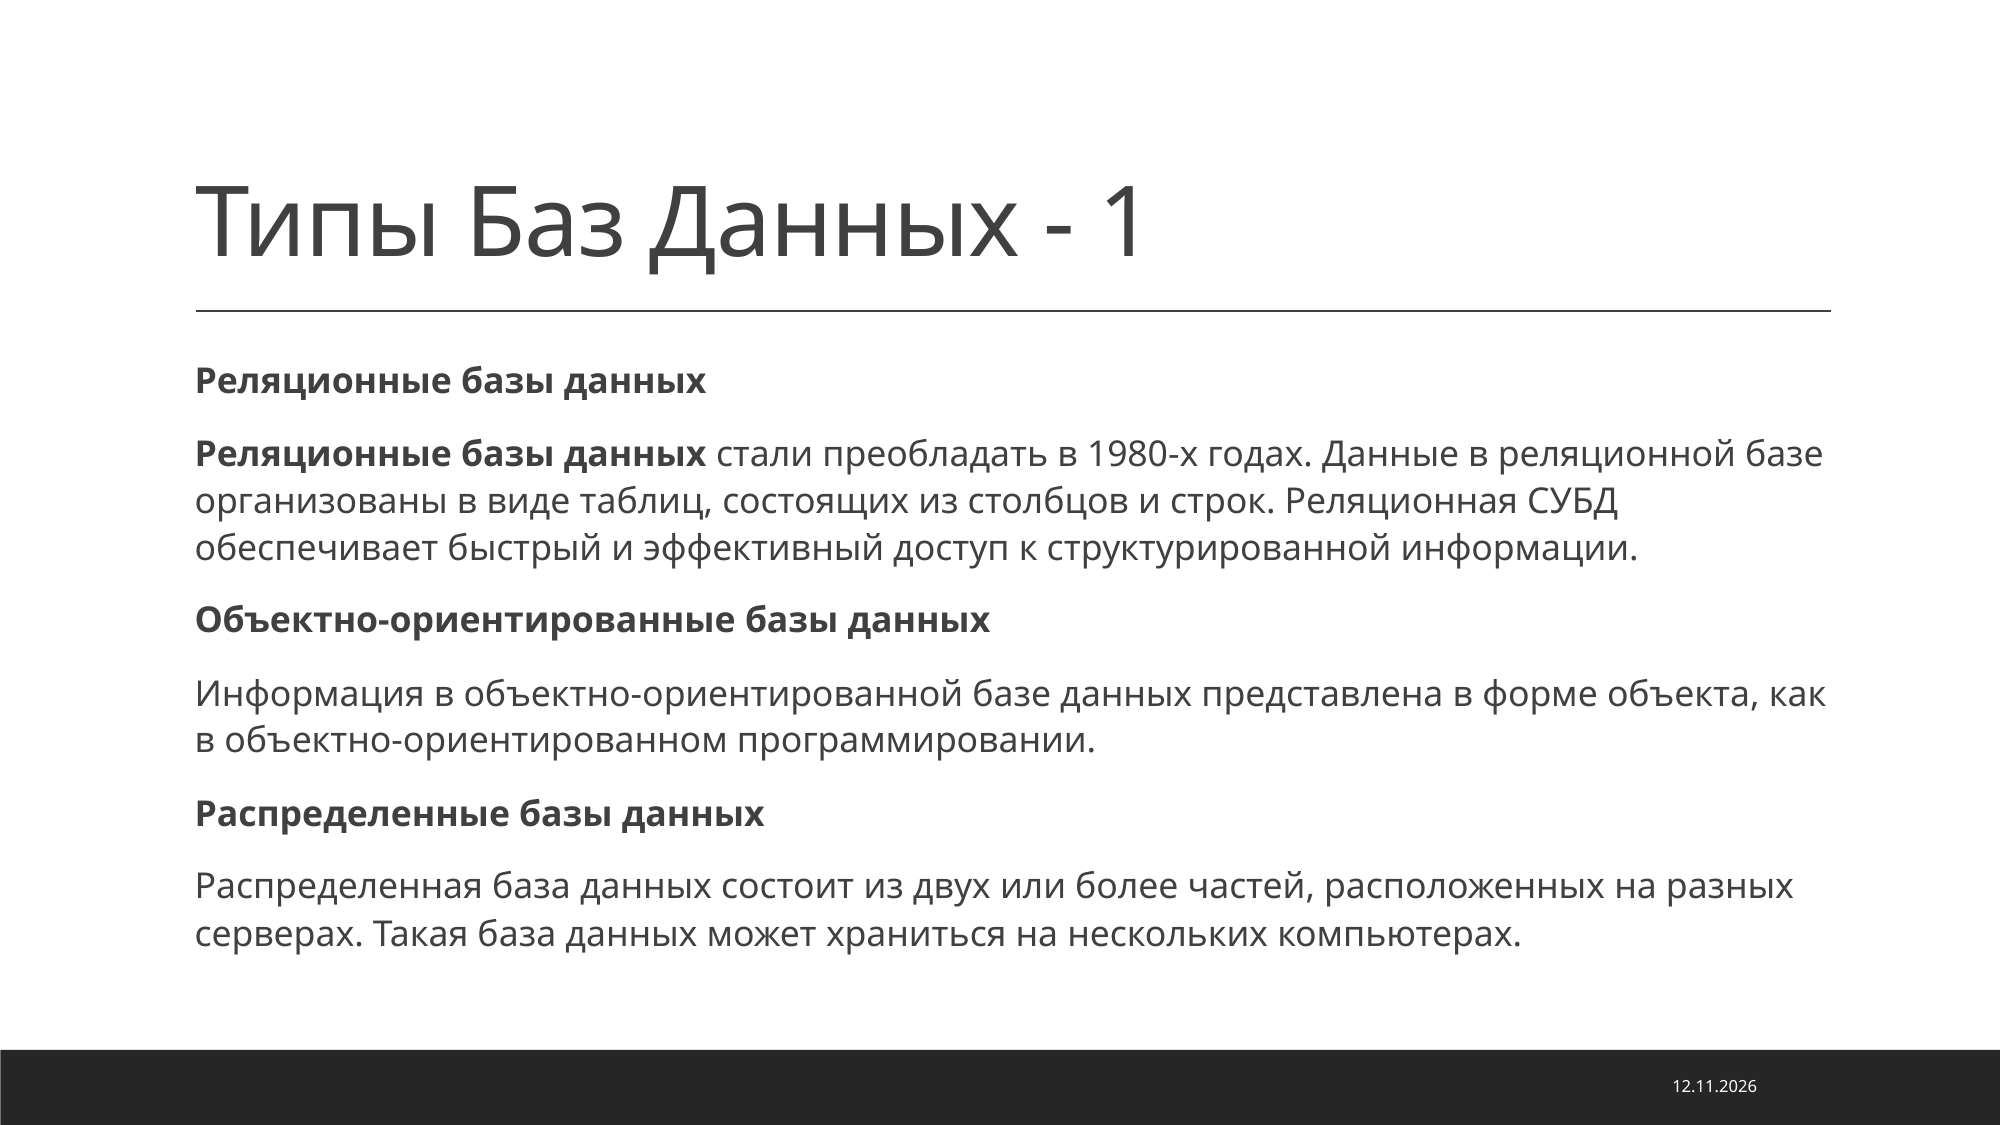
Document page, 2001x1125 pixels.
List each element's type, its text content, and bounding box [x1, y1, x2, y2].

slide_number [1348, 1057, 1773, 1118]
title Типы Баз Данных - 1 [180, 47, 1830, 285]
list Реляционные базы данных Реляционные базы данных стали преобладать в 1980-х годах. Данные в реляционной базе организованы в виде таблиц, состоящих из столбцов и строк. Реляционная СУБД обеспечивает быстрый и эффективный доступ к структурированной информации. Объектно-ориентированные базы данных Информация в объектно-ориентированной базе данных представлена в форме объекта, как в объектно-ориентированном программировании. Распределенные базы данных Распределенная база данных состоит из двух или более частей, расположенных на разных серверах. Такая база данных может храниться на нескольких компьютерах. [180, 345, 1830, 963]
